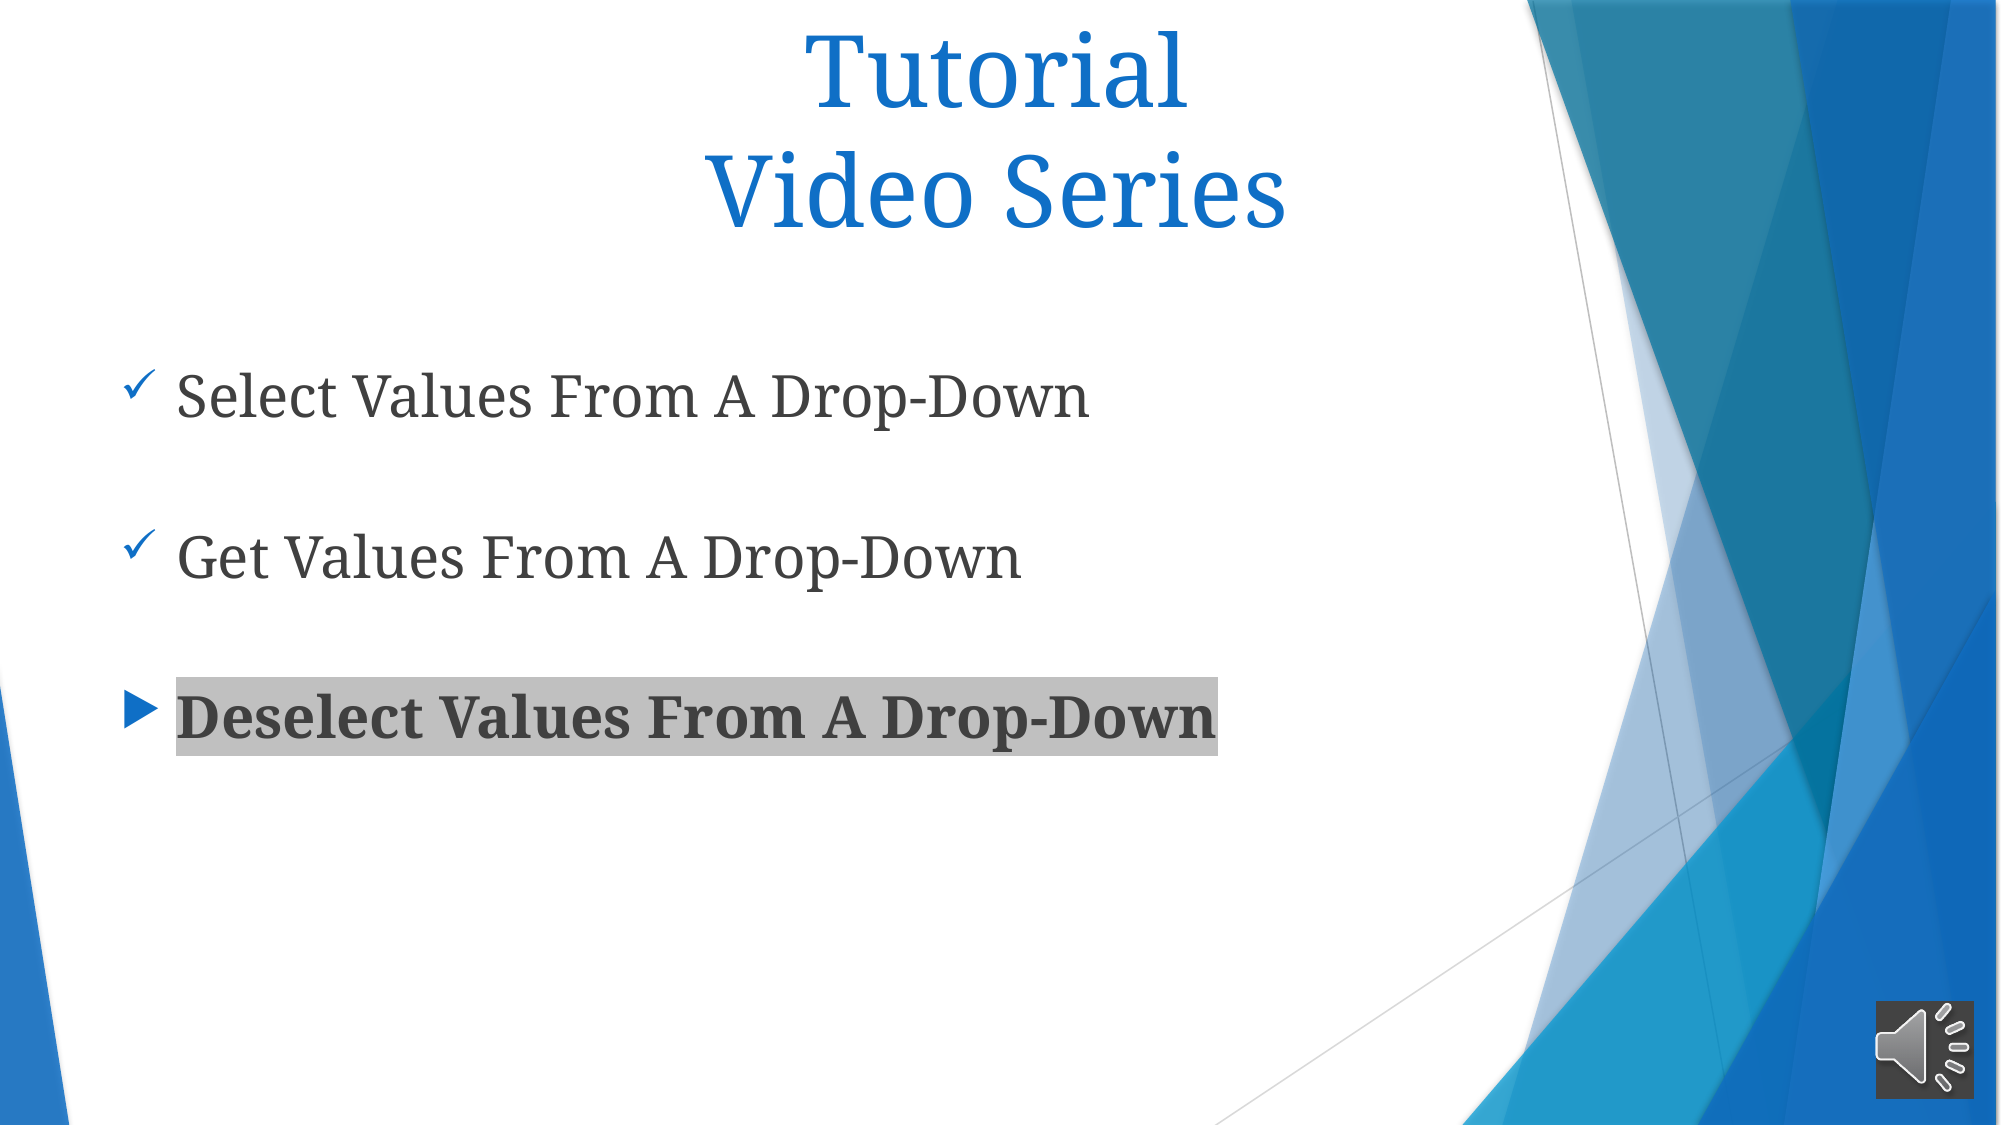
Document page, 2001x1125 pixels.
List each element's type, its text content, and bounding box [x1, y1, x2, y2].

list Select Values From A Drop-Down Get Values From A Drop-Down Deselect Values From A Drop-Down [105, 351, 1516, 1100]
text_box Tutorial Video Series [0, 0, 1994, 261]
picture [1874, 999, 1976, 1101]
